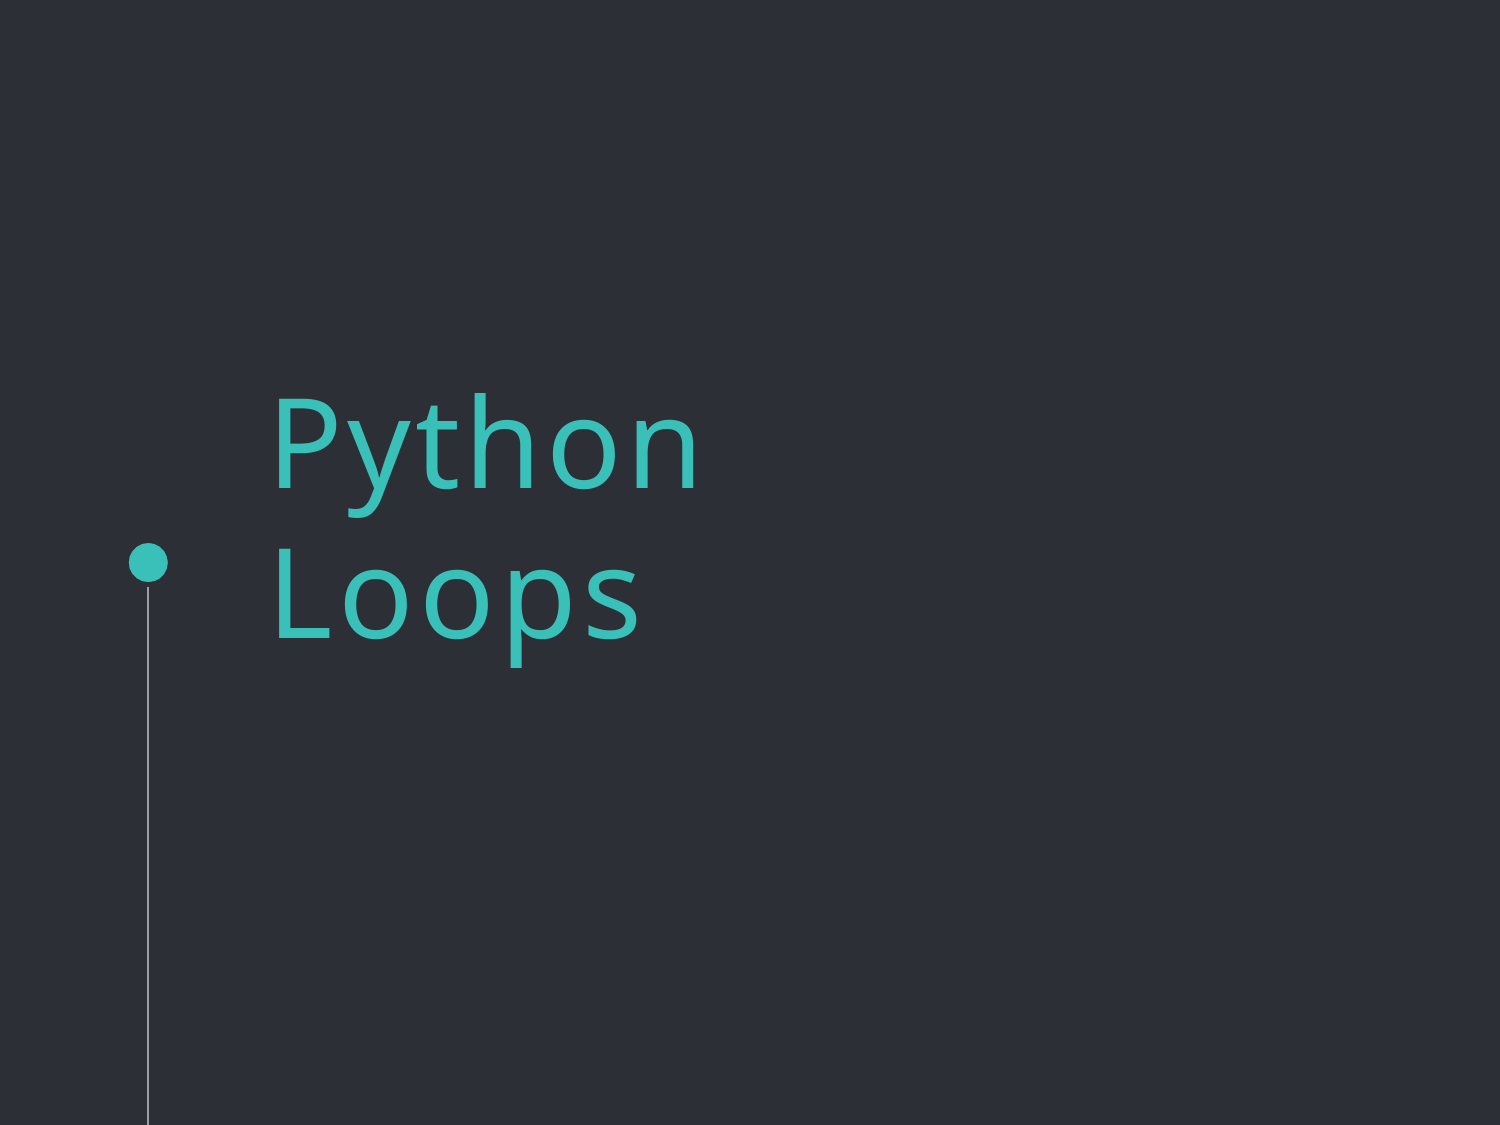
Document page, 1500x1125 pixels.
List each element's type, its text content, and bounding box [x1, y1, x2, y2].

title Python Loops [265, 361, 1059, 664]
